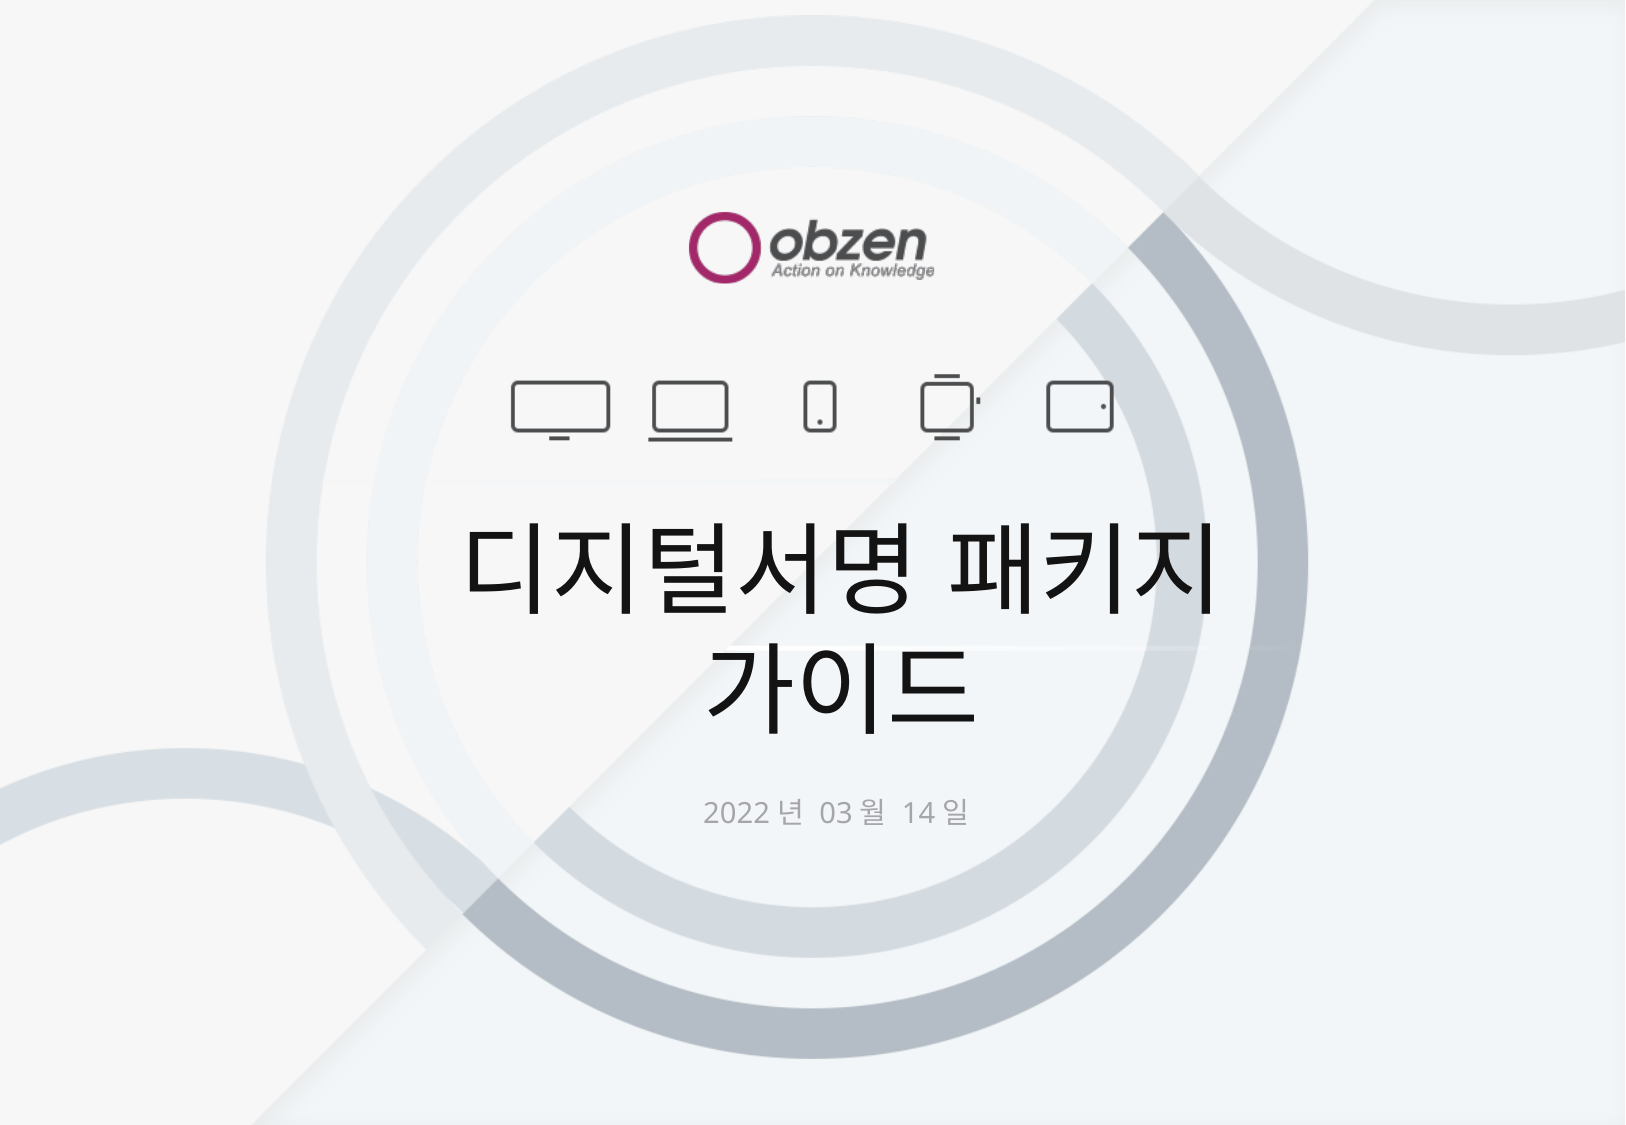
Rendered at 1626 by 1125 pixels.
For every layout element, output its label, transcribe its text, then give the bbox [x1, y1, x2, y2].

text_box 디지털서명 패키지 가이드 [162, 499, 1522, 754]
text_box 2022년 03월 14일 [688, 786, 985, 837]
picture [0, 0, 1625, 1125]
